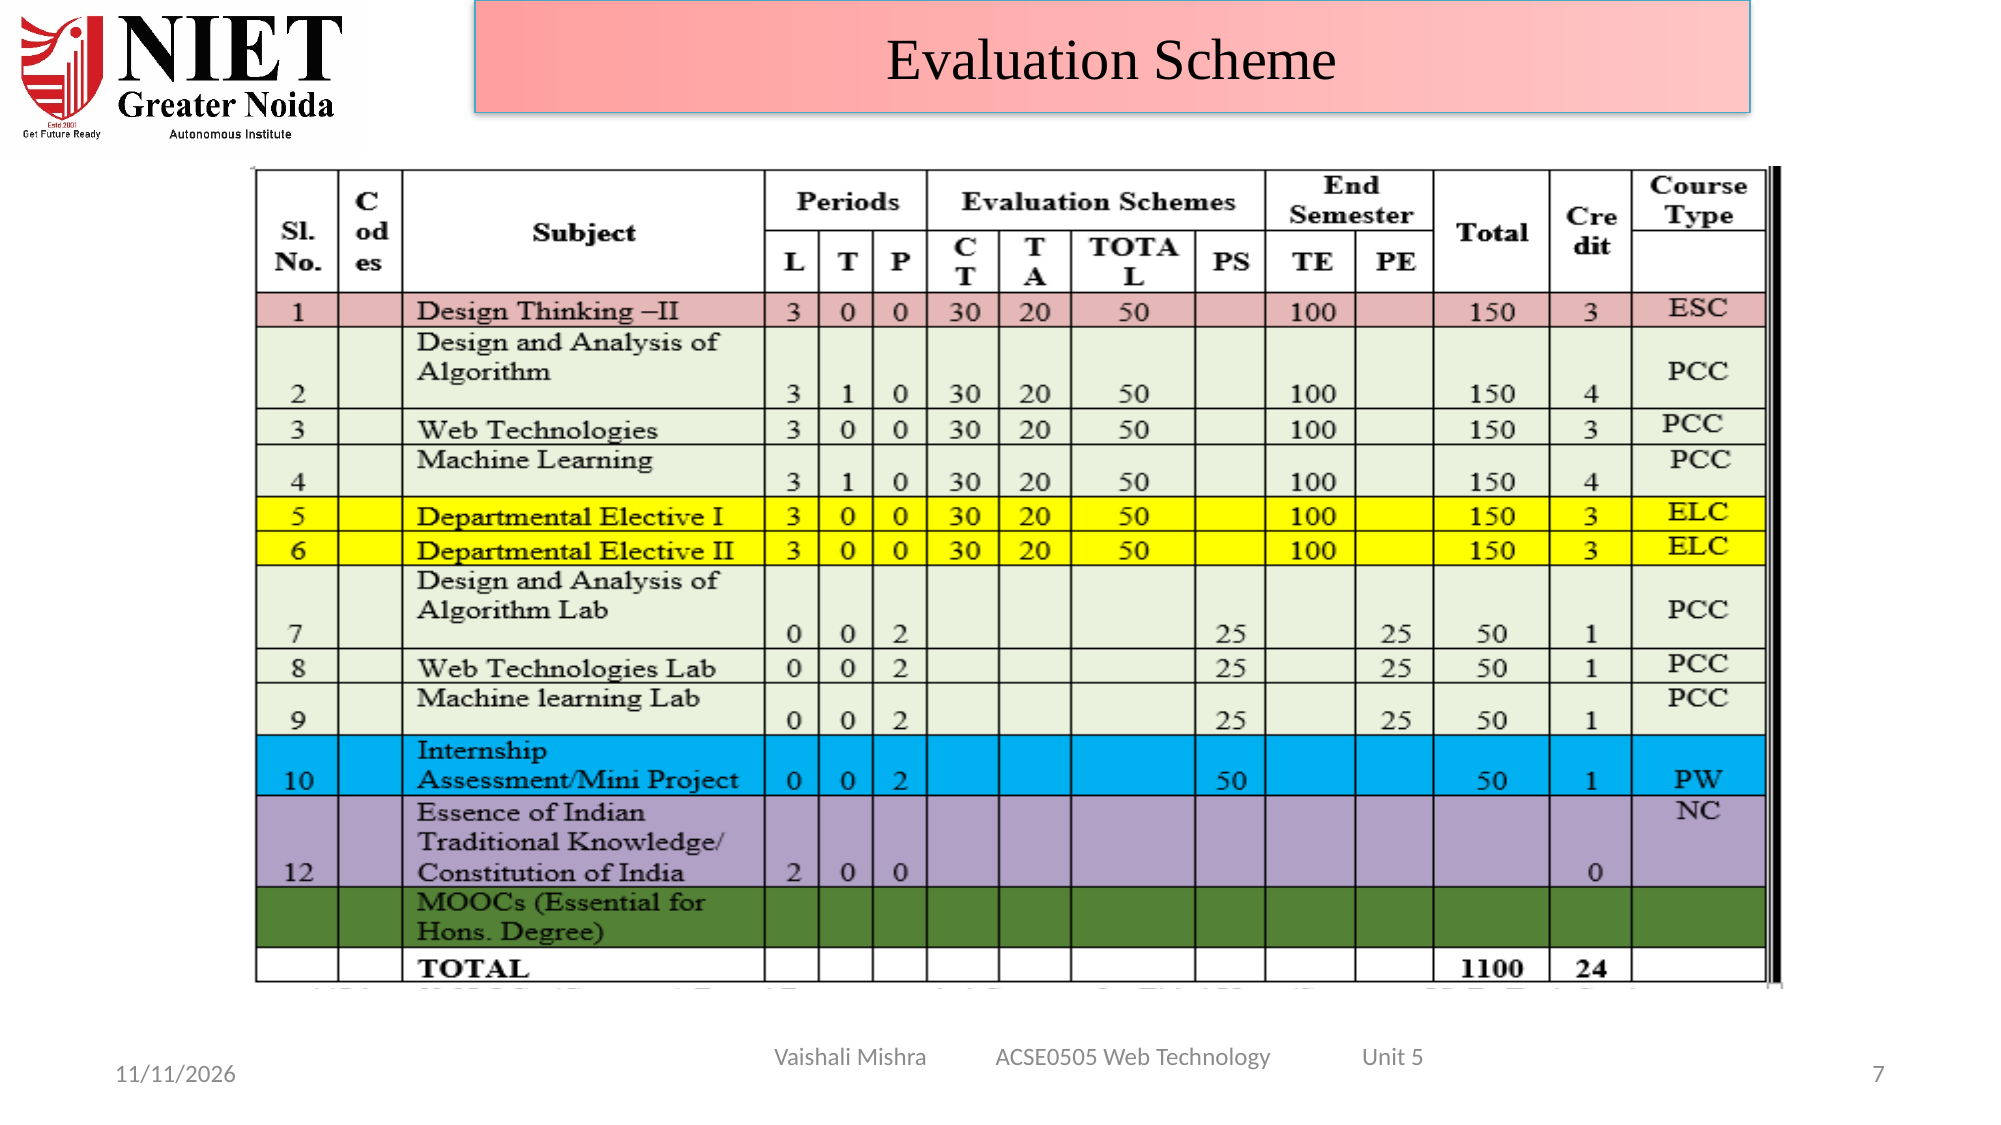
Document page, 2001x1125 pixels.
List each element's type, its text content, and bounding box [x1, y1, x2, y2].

text_box Evaluation Scheme [474, 0, 1751, 113]
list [249, 166, 1788, 989]
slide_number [99, 1042, 567, 1103]
slide_number 7 [1433, 1042, 1900, 1103]
picture [0, 0, 363, 156]
footer Vaishali Mishra ACSE0505 Web Technology Unit 5 [712, 1025, 1488, 1085]
